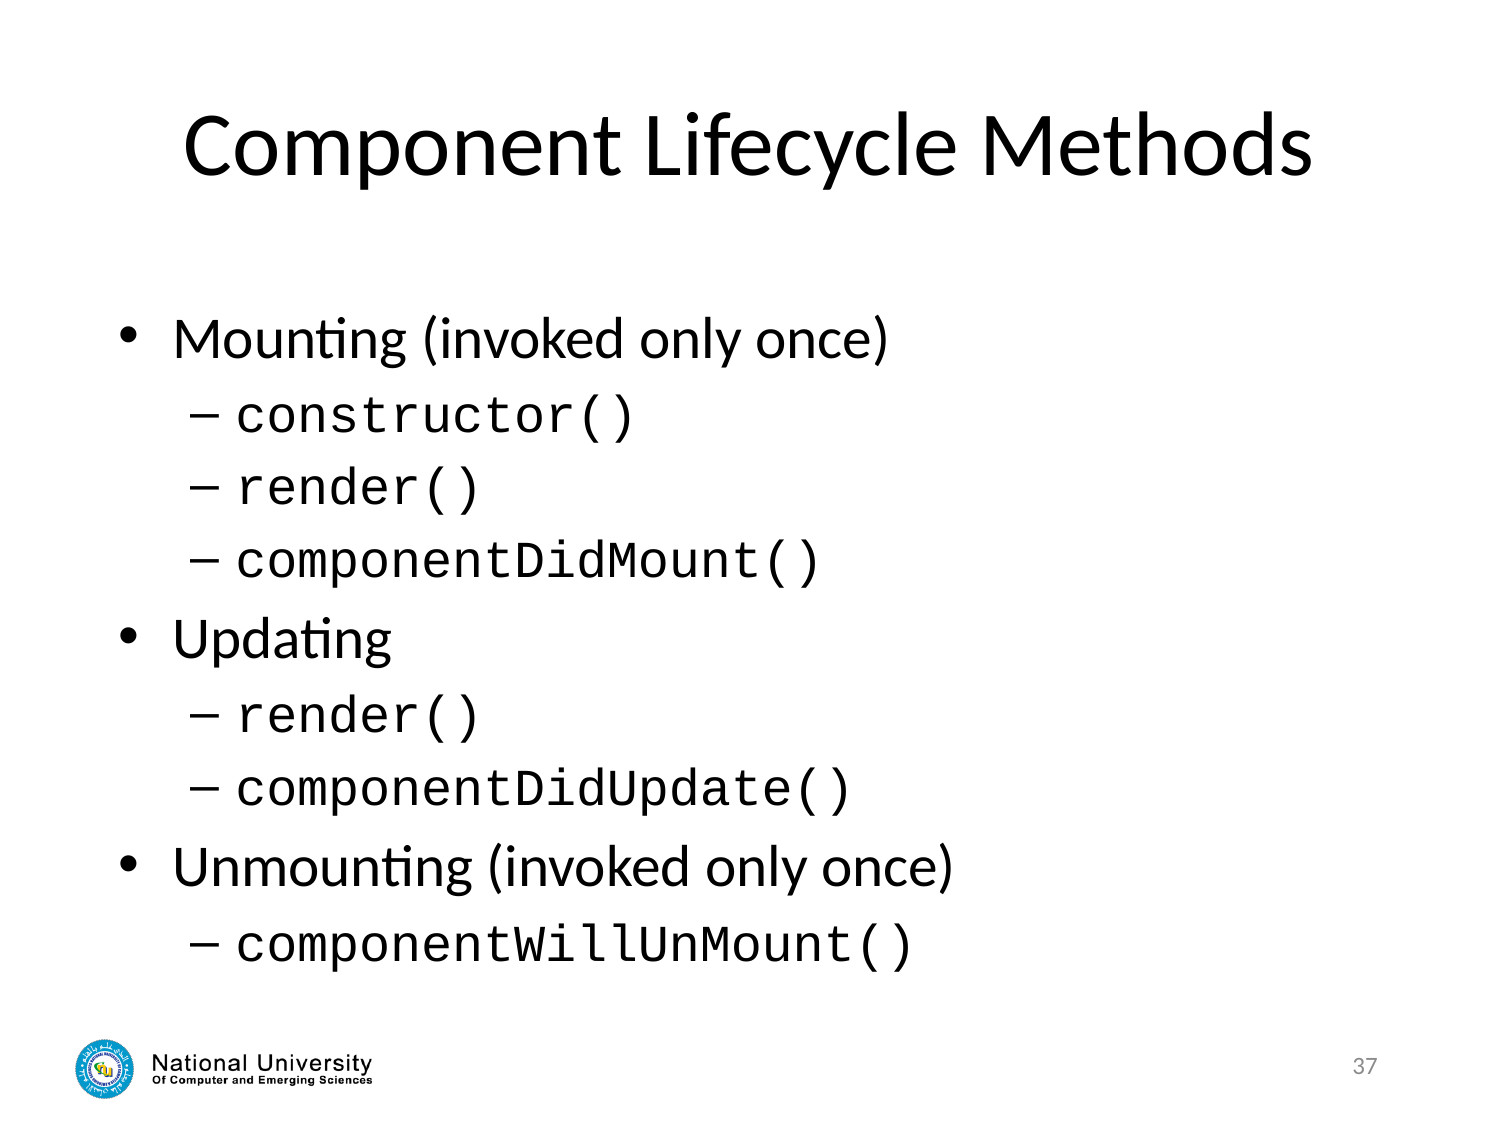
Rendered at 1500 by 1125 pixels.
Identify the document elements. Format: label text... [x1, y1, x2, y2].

slide_number 37 [1337, 1034, 1425, 1095]
title Component Lifecycle Methods [75, 45, 1425, 233]
list Mounting (invoked only once) constructor() render() componentDidMount() Updating render() componentDidUpdate() Unmounting (invoked only once) componentWillUnMount() [103, 291, 1397, 980]
picture [87, 1052, 122, 1086]
picture [75, 1075, 100, 1099]
picture [111, 1039, 134, 1064]
picture [111, 1074, 134, 1099]
picture [151, 1034, 382, 1104]
picture [75, 1039, 98, 1065]
